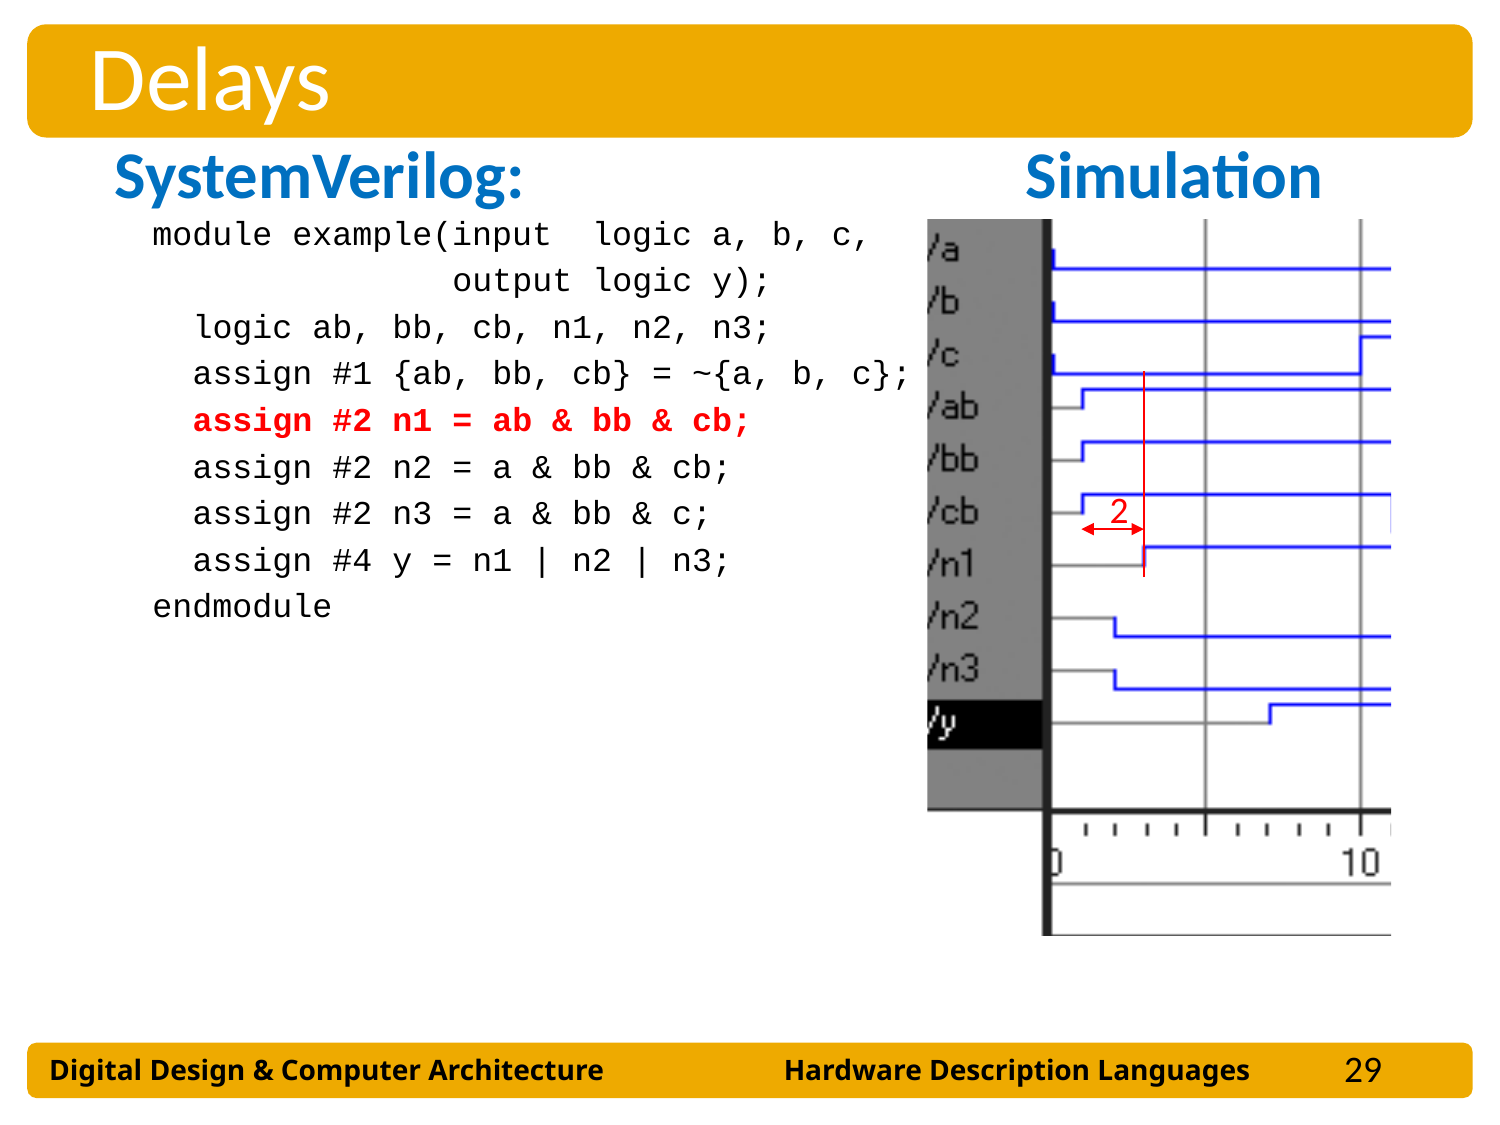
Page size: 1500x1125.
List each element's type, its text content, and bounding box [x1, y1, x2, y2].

text_box module example(input logic a, b, c, output logic y); logic ab, bb, cb, n1, n2, n3; assign #1 {ab, bb, cb} = ~{a, b, c}; assign #2 n1 = ab & bb & cb; assign #2 n2 = a & bb & cb; assign #2 n3 = a & bb & c; assign #4 y = n1 | n2 | n3; endmodule [137, 204, 1488, 948]
text_box SystemVerilog: [99, 124, 800, 220]
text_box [924, 216, 1394, 938]
text_box Delays [75, 11, 1375, 136]
slide_number 29 [1111, 1037, 1397, 1096]
text_box Simulation [1010, 124, 1399, 220]
